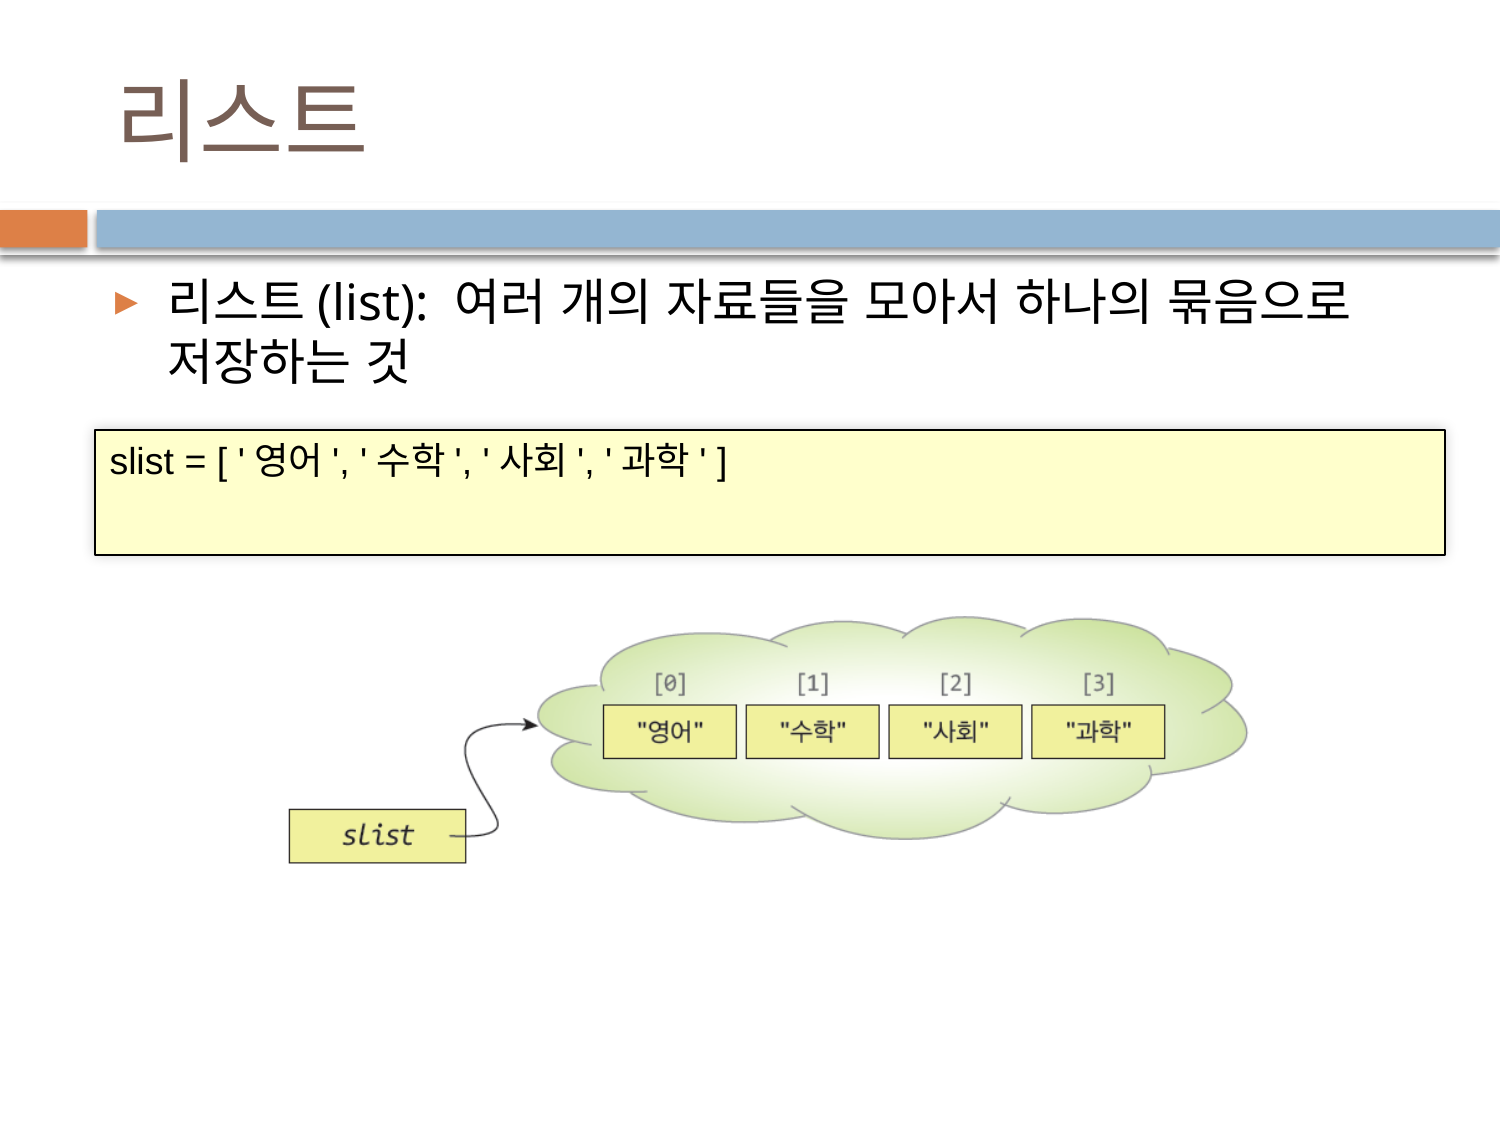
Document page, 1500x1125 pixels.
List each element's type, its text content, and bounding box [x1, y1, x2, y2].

title 리스트 [100, 37, 1438, 200]
list 리스트(list): 여러 개의 자료들을 모아서 하나의 묶음으로 저장하는 것 [100, 262, 1438, 423]
picture [274, 578, 1266, 881]
list 리스트(list): 여러 개의 자료들을 모아서 하나의 묶음으로 저장하는 것 [100, 561, 1438, 1000]
text_box slist = [ '영어', '수학', '사회', '과학' ] [94, 430, 1445, 555]
